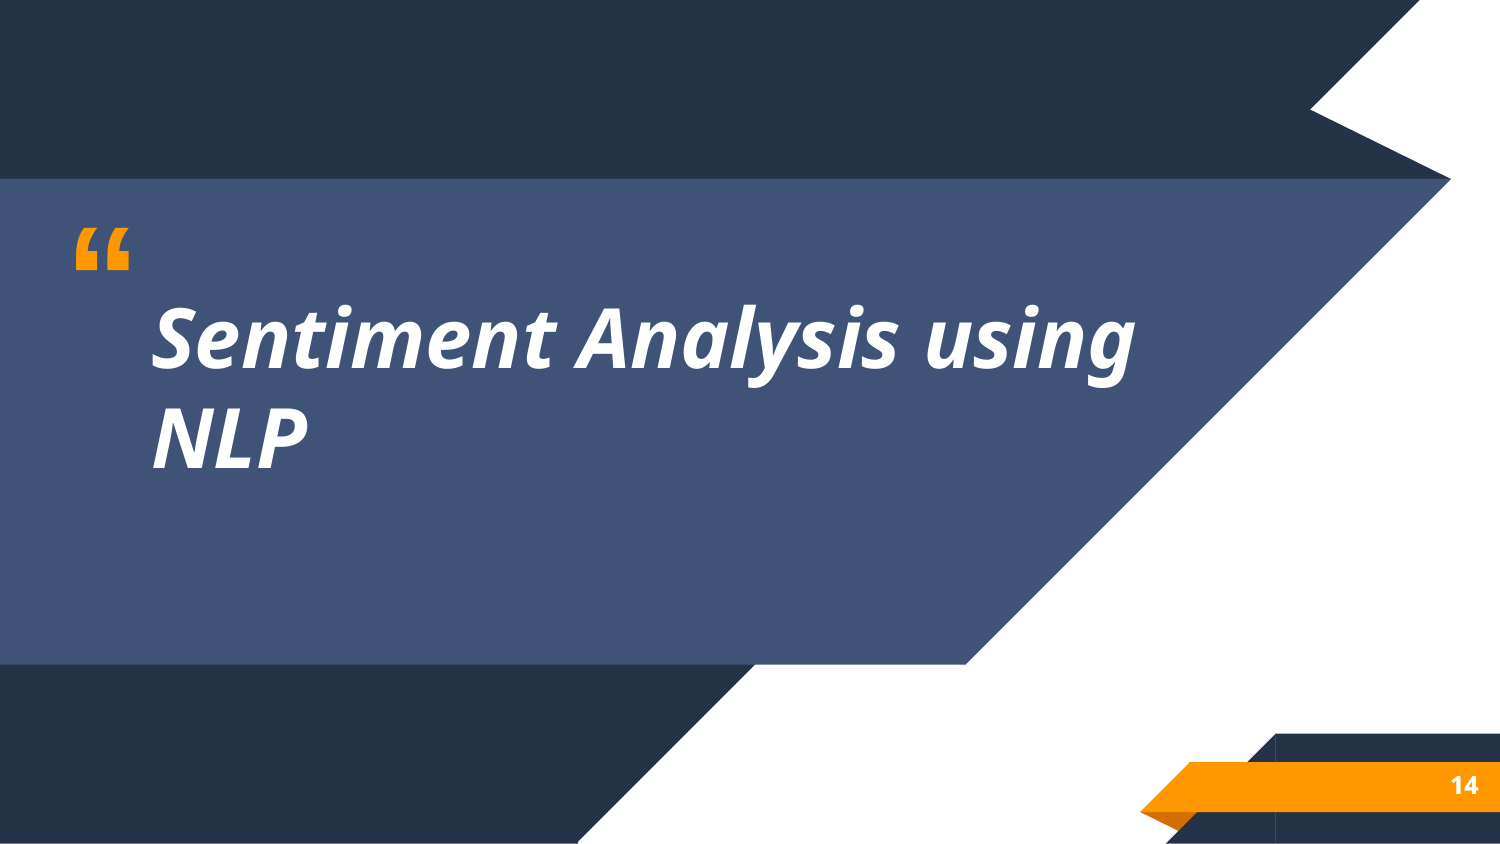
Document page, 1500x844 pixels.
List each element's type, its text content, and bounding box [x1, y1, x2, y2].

list Sentiment Analysis using NLP [136, 270, 1170, 648]
slide_number 14 [1249, 760, 1494, 813]
